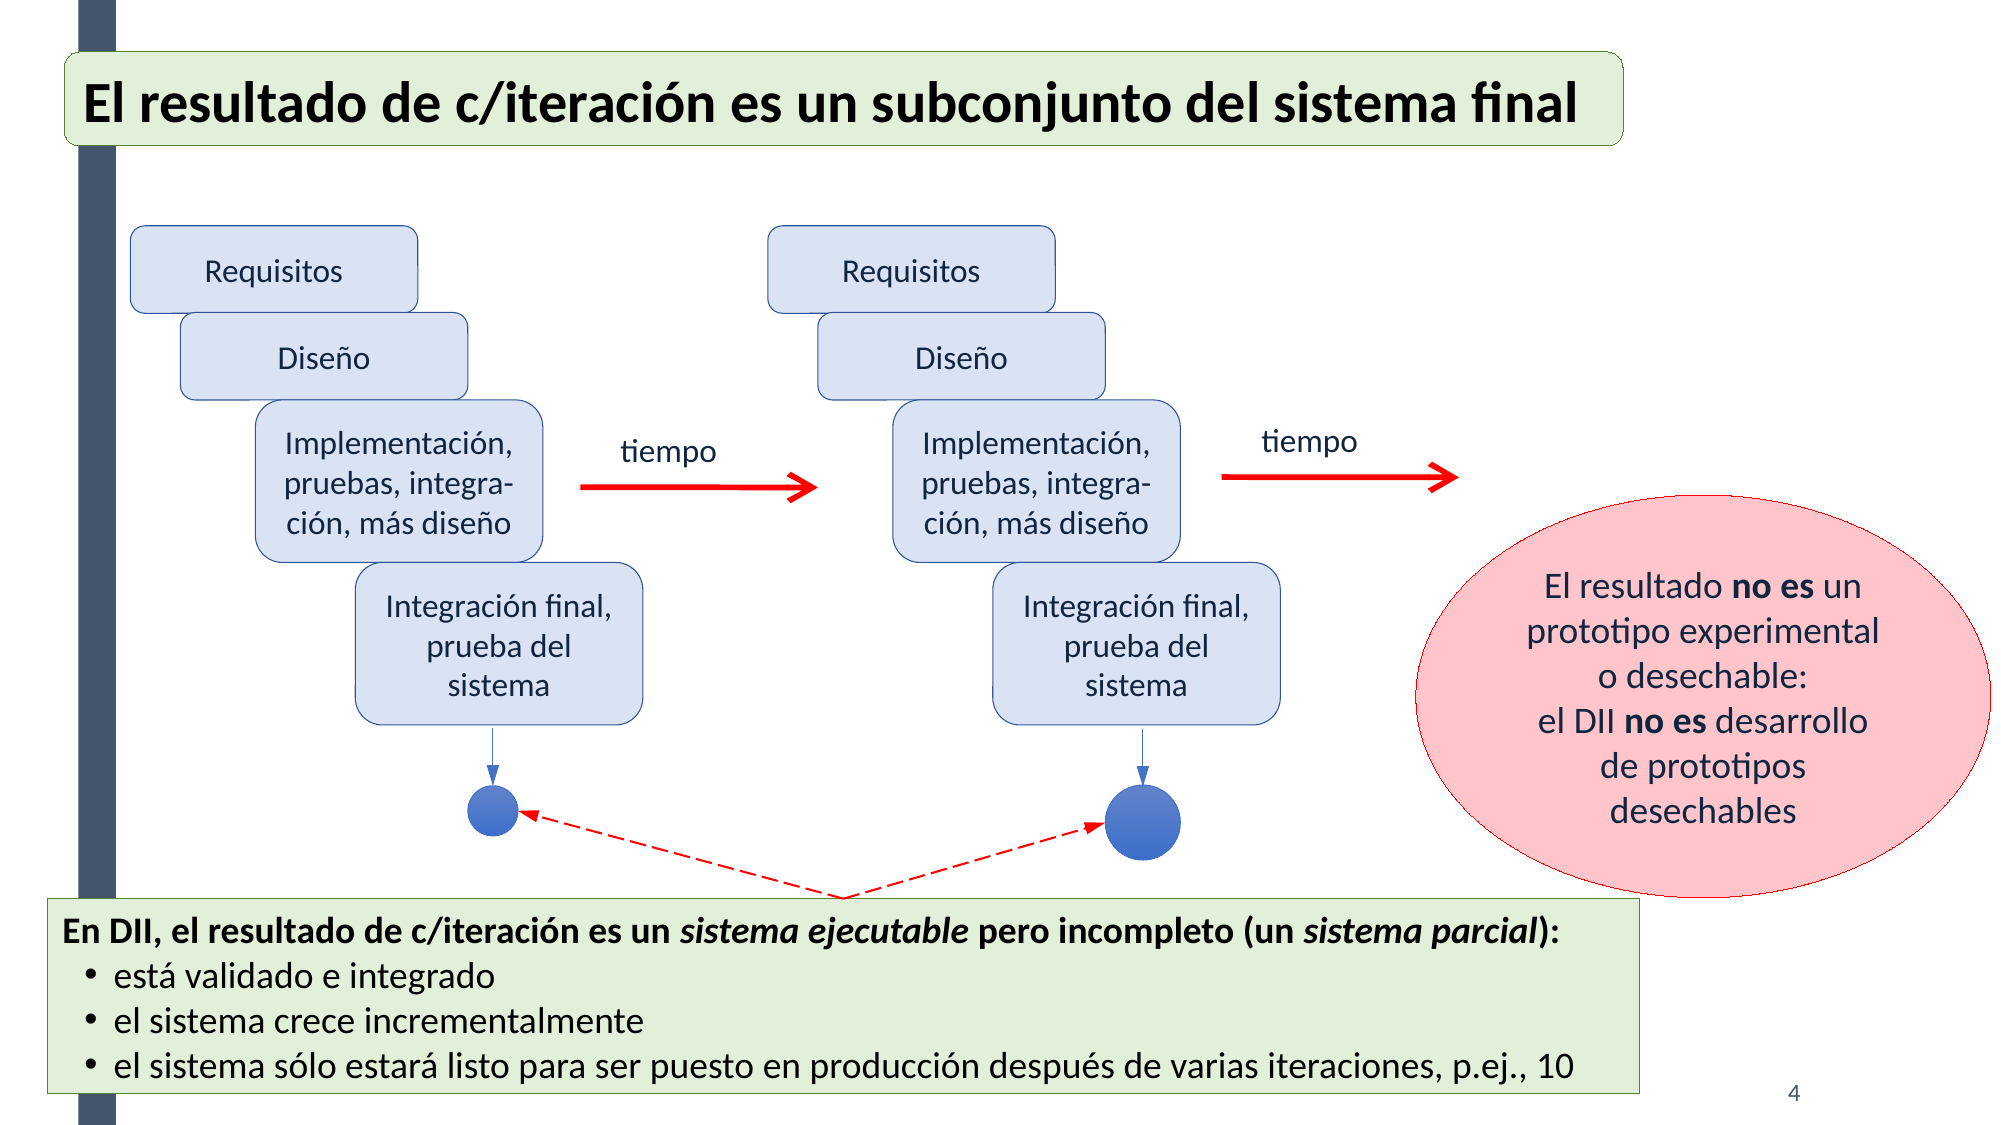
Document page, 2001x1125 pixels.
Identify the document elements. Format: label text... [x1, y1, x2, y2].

text_box [1104, 784, 1181, 861]
text_box Requisitos [767, 225, 1056, 314]
text_box El resultado no es un prototipo experimental o desechable: el dii no es desarrollo de prototipos desechables [1415, 495, 1991, 898]
text_box Integración final, prueba del sistema [992, 561, 1281, 726]
text_box tiempo [605, 421, 732, 477]
text_box Diseño [817, 311, 1106, 401]
text_box Implementación, pruebas, integra-ción, más diseño [892, 399, 1181, 563]
text_box En dii, el resultado de c/iteración es un sistema ejecutable pero incompleto (un sistema parcial): está validado e integrado el sistema crece incrementalmente el sistema sólo estará listo para ser puesto en producción después de varias iteraciones, p.ej., 10 [47, 898, 1640, 1094]
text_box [517, 810, 844, 899]
slide_number 4 [1553, 1058, 1816, 1125]
text_box Requisitos [129, 225, 419, 314]
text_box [843, 822, 1106, 899]
text_box Implementación, pruebas, integra-ción, más diseño [254, 399, 544, 563]
text_box Integración final, prueba del sistema [354, 561, 644, 726]
text_box [467, 785, 519, 837]
text_box El resultado de c/iteración es un subconjunto del sistema final [64, 51, 1624, 146]
text_box Diseño [179, 311, 469, 401]
text_box tiempo [1246, 411, 1373, 467]
